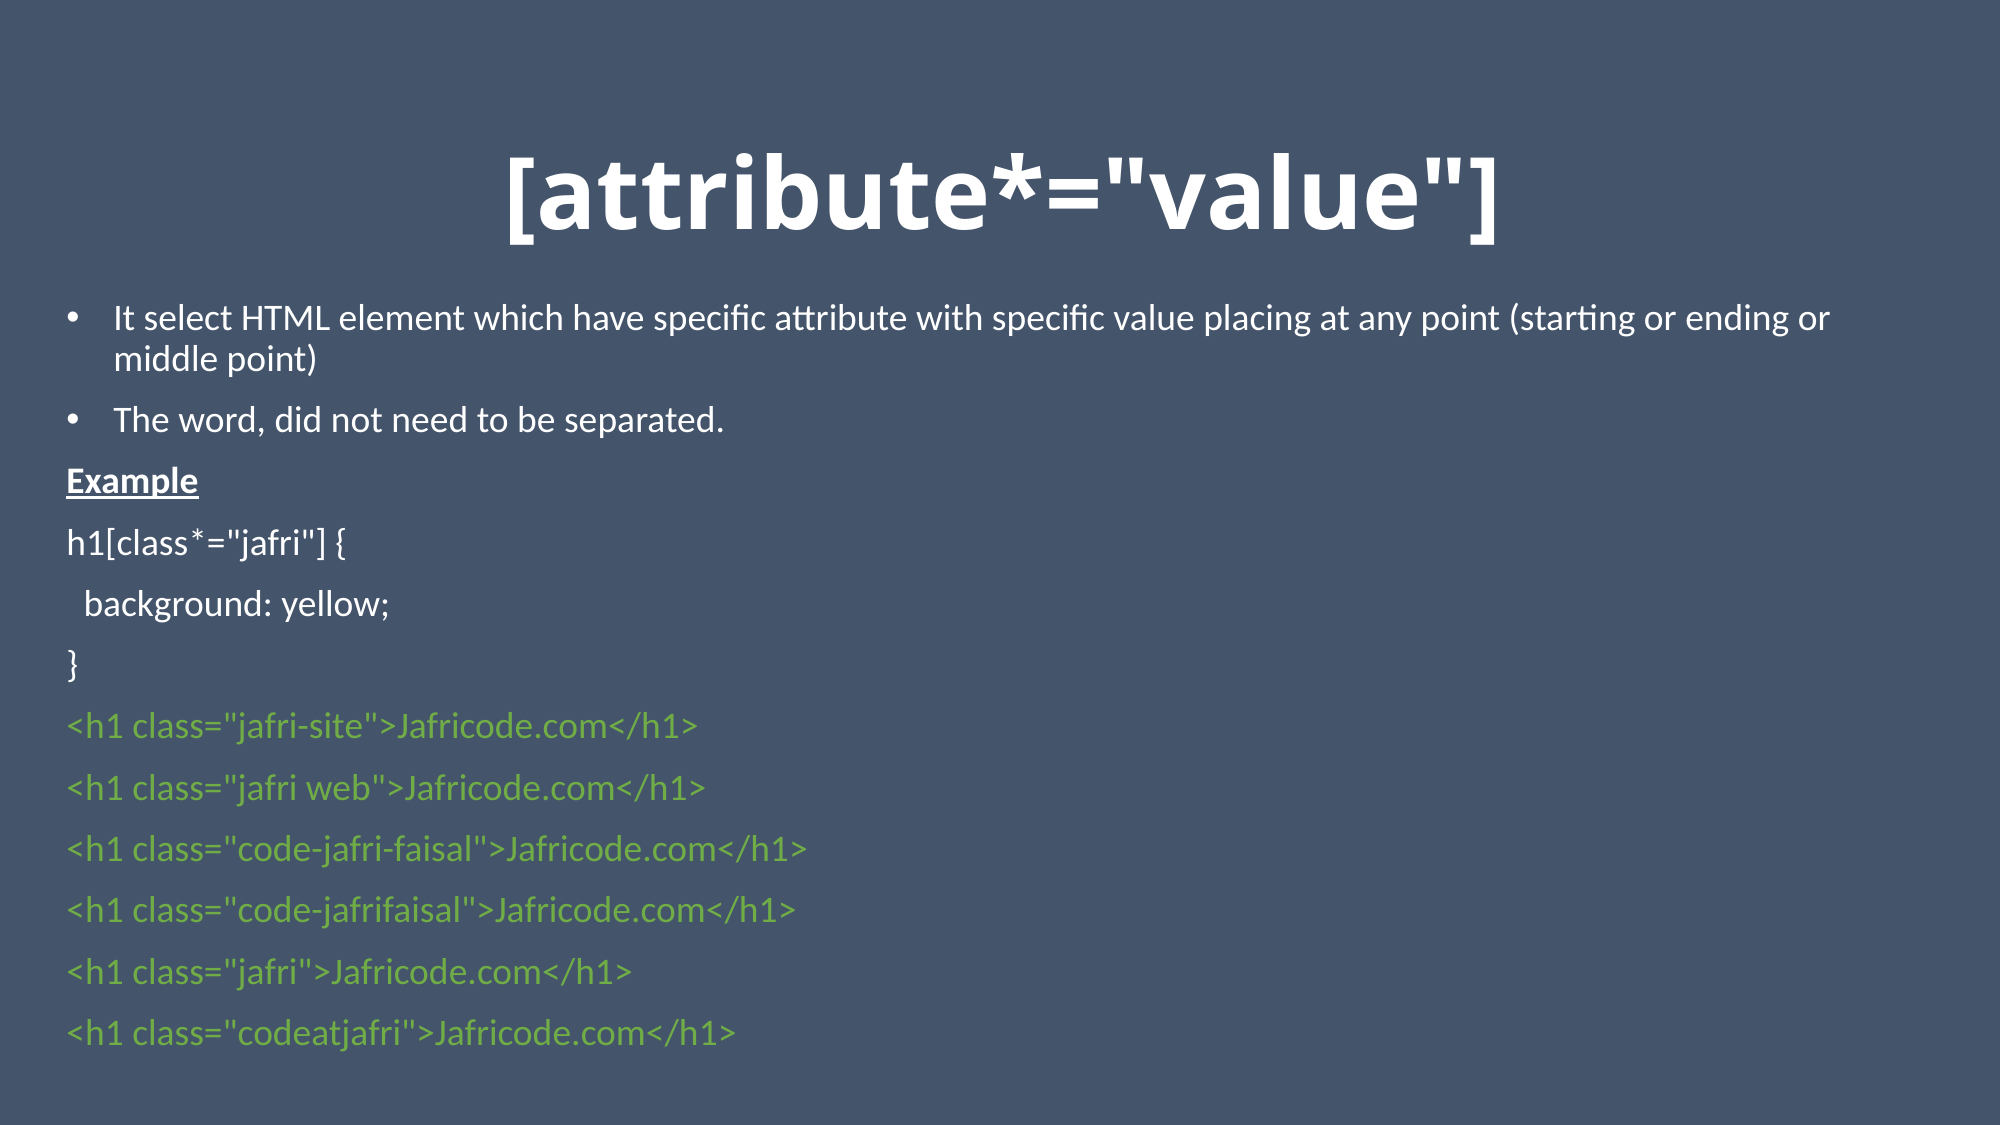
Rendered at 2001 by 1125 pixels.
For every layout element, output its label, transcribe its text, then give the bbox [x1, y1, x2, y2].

title [attribute*="value"] [51, 135, 1955, 259]
subtitle It select HTML element which have specific attribute with specific value placing at any point (starting or ending or middle point) The word, did not need to be separated. Example h1[class*="jafri"] { background: yellow; } <h1 class="jafri-site">Jafricode.com</h1> <h1 class="jafri web">Jafricode.com</h1> <h1 class="code-jafri-faisal">Jafricode.com</h1> <h1 class="code-jafrifaisal">Jafricode.com</h1> <h1 class="jafri">Jafricode.com</h1> <h1 class="codeatjafri">Jafricode.com</h1> [51, 290, 1955, 1080]
